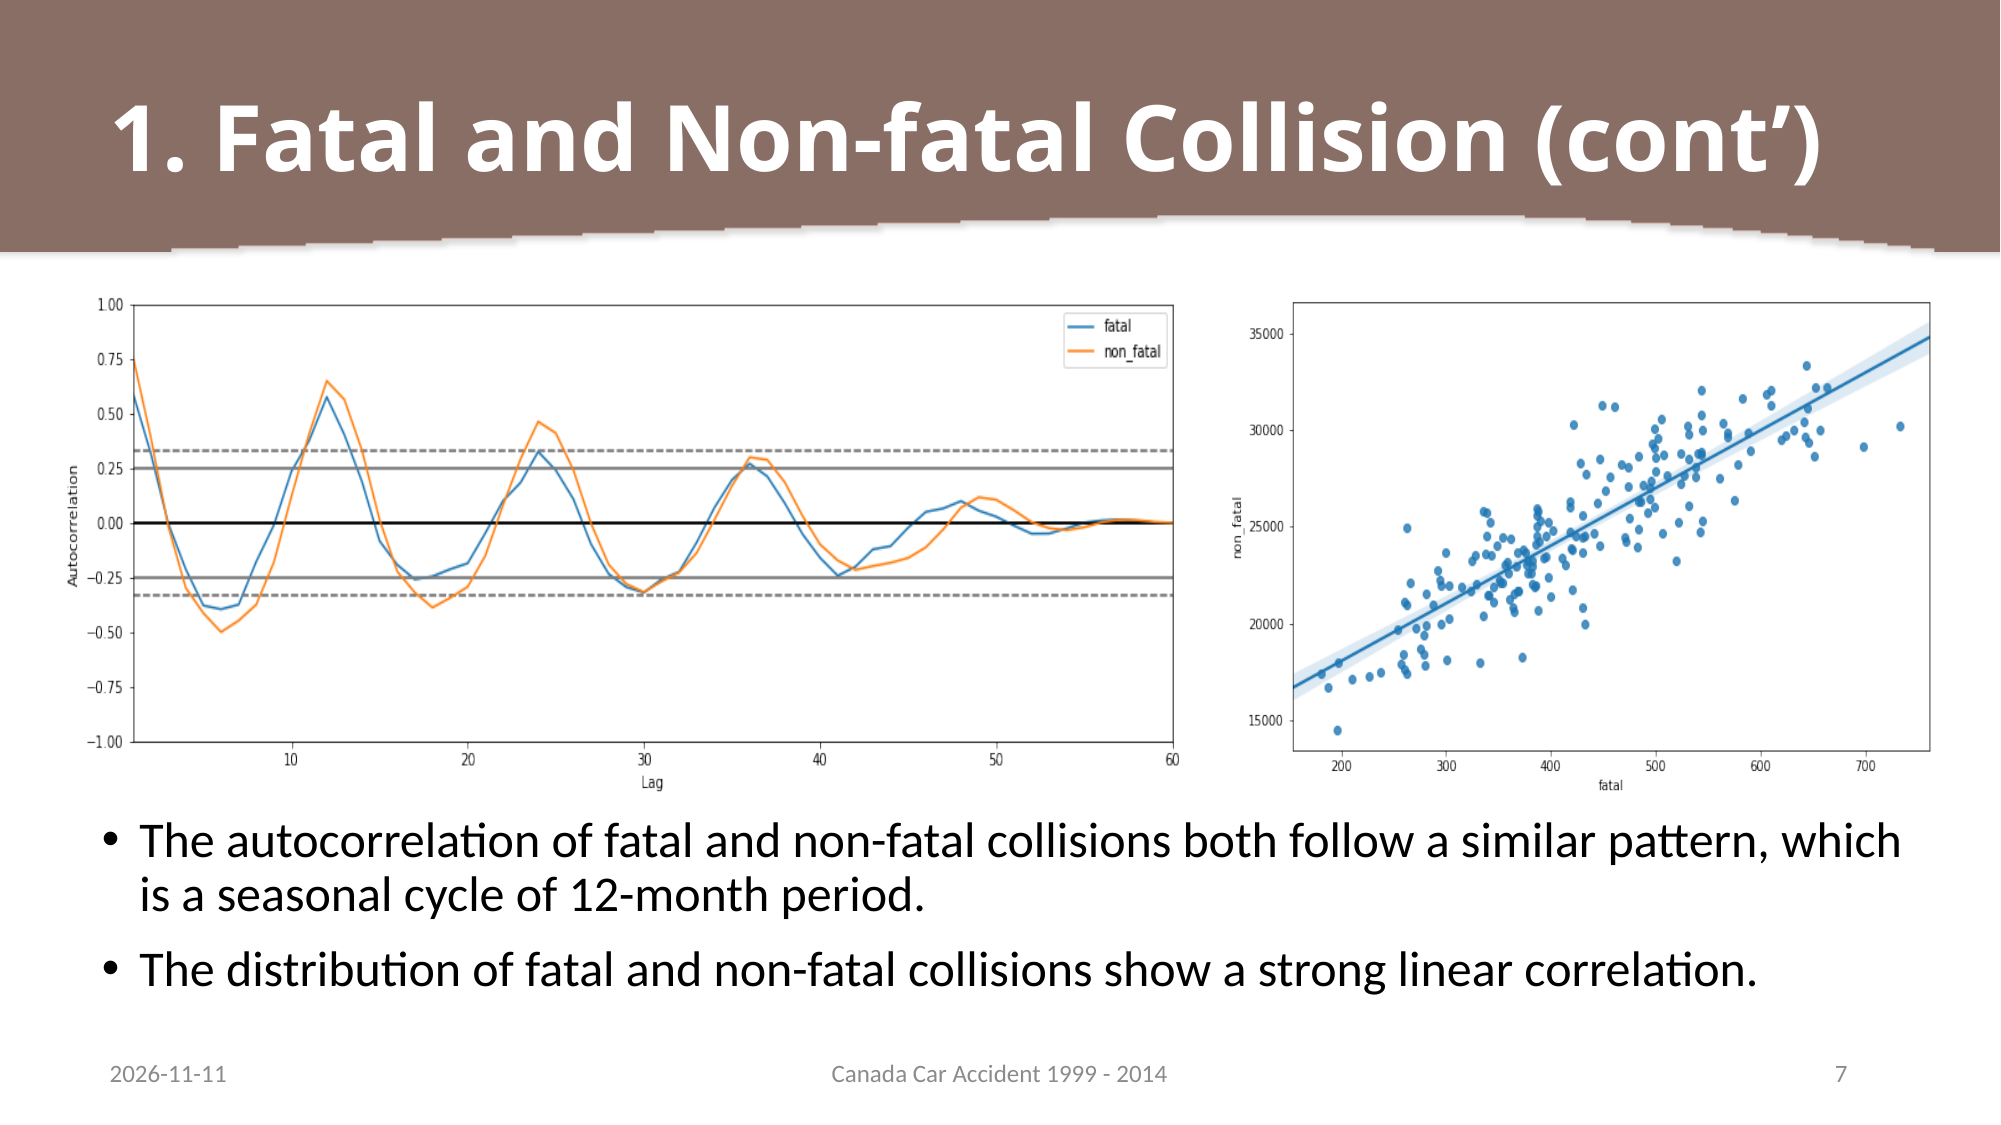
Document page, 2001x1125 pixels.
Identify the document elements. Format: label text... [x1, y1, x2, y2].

slide_number 7 [1412, 1042, 1863, 1103]
title 1. Fatal and Non-fatal Collision (cont’) [94, 35, 1867, 248]
footer Canada Car Accident 1999 - 2014 [662, 1042, 1338, 1103]
picture [60, 287, 1189, 803]
list The autocorrelation of fatal and non-fatal collisions both follow a similar pattern, which is a seasonal cycle of 12-month period. The distribution of fatal and non-fatal collisions show a strong linear correlation. [86, 806, 1925, 1038]
picture [1223, 287, 1941, 803]
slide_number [94, 1042, 558, 1103]
